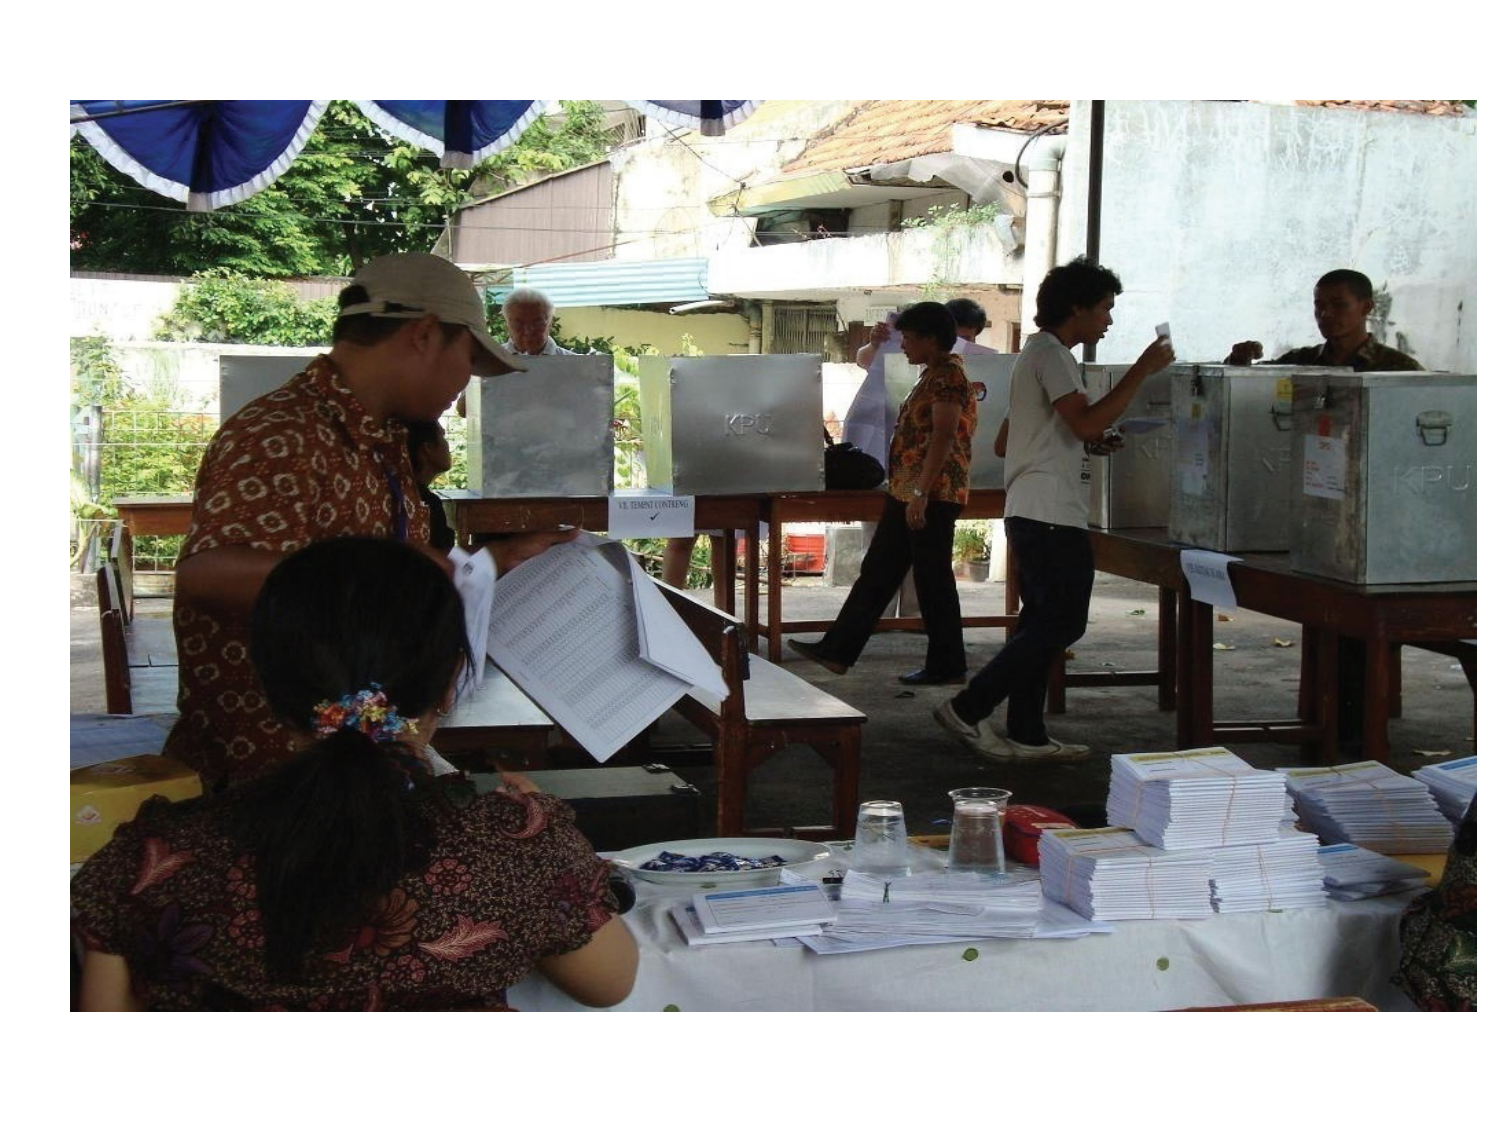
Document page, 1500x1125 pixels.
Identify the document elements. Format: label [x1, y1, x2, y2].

list [70, 99, 1477, 1012]
